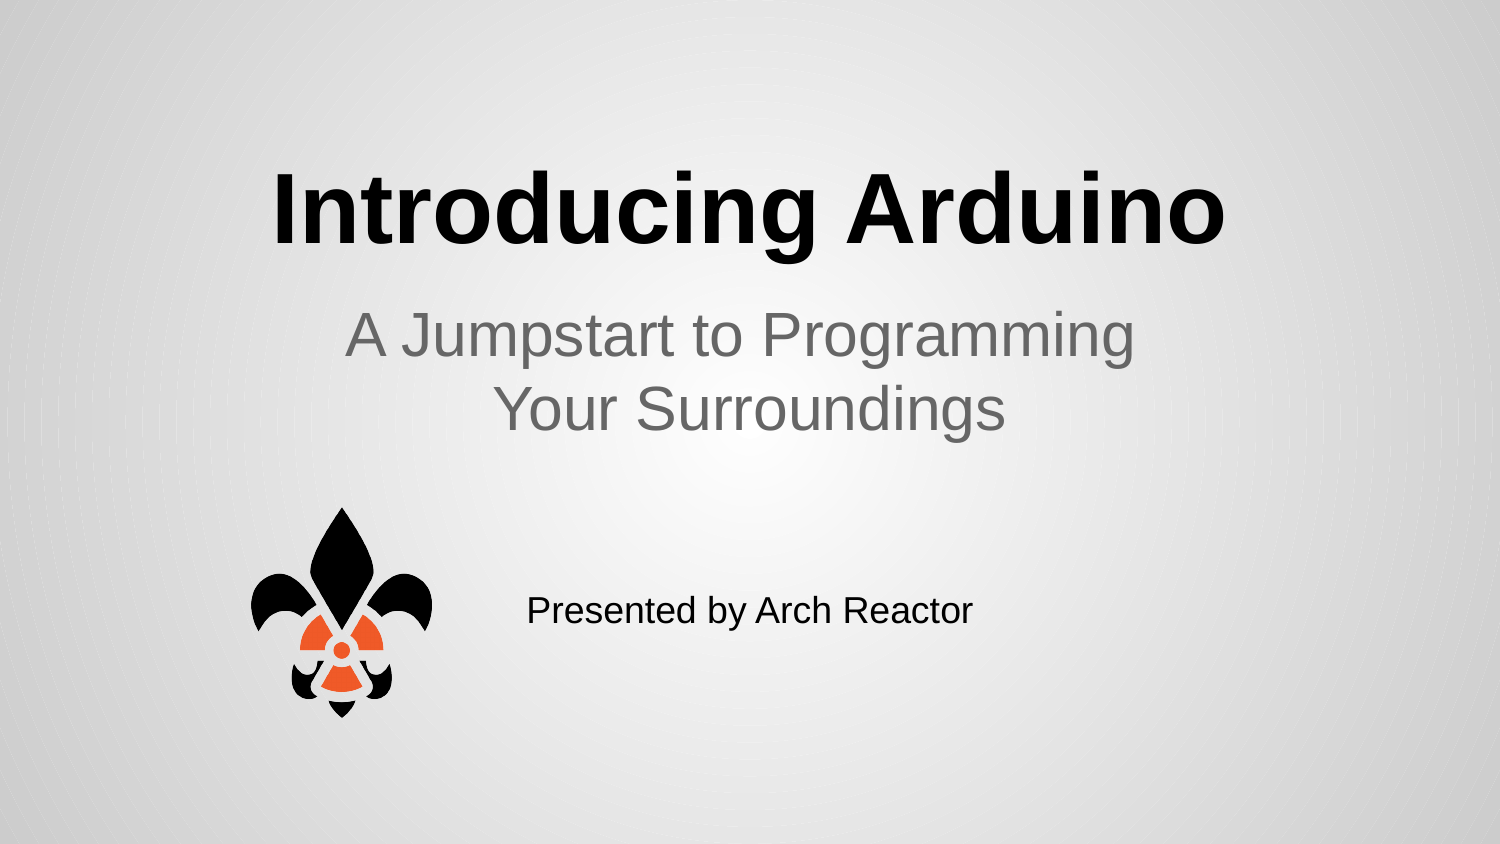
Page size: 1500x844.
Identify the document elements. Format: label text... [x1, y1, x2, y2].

subtitle A Jumpstart to Programming Your Surroundings [112, 278, 1388, 460]
picture [251, 507, 432, 718]
text_box Presented by Arch Reactor [442, 570, 1058, 655]
title Introducing Arduino [112, 88, 1388, 278]
